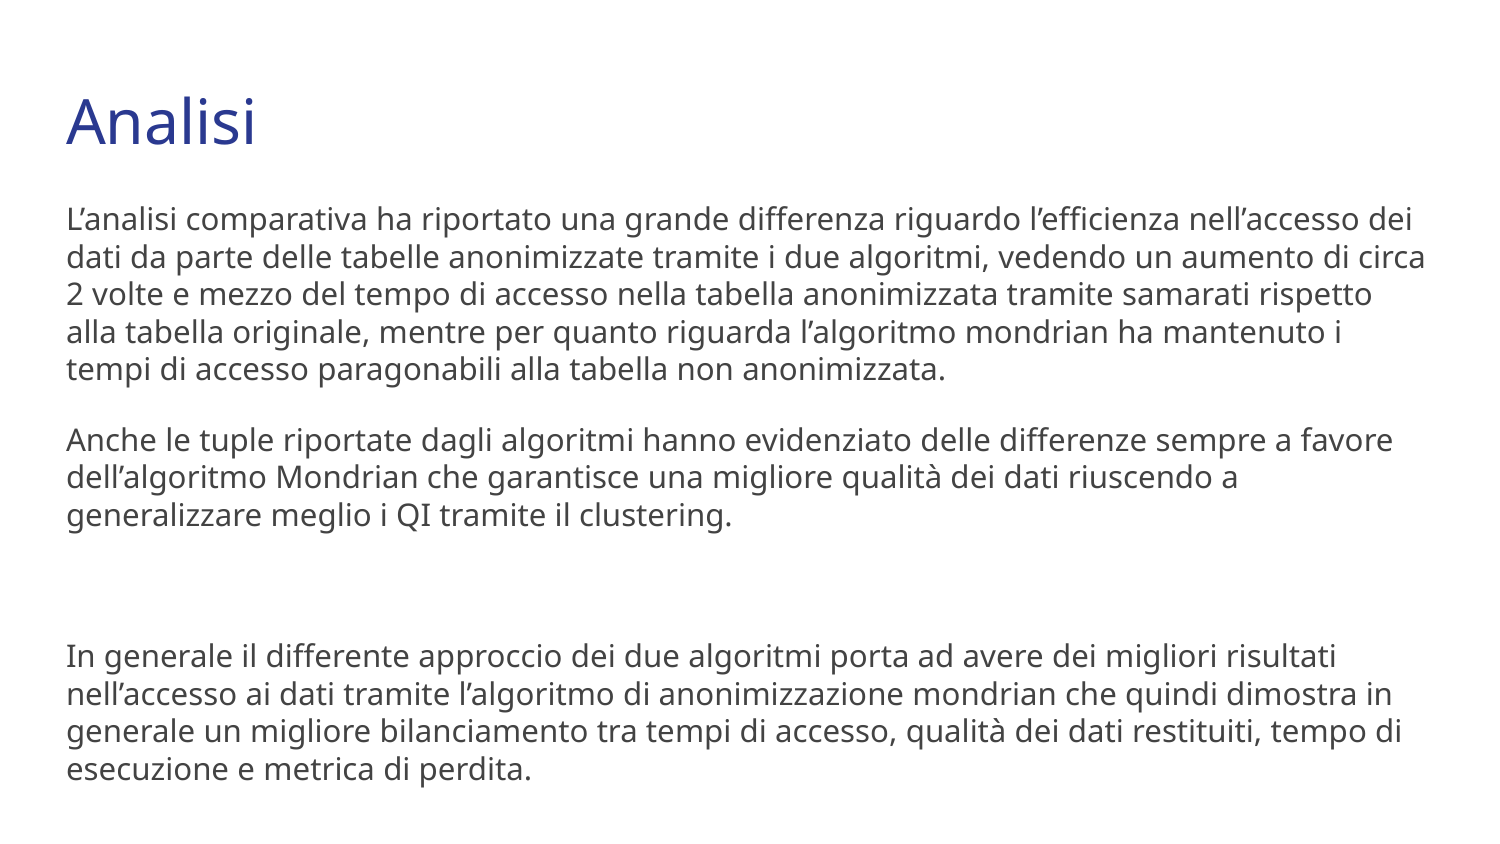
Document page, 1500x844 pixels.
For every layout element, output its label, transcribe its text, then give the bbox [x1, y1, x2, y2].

list L’analisi comparativa ha riportato una grande differenza riguardo l’efficienza nell’accesso dei dati da parte delle tabelle anonimizzate tramite i due algoritmi, vedendo un aumento di circa 2 volte e mezzo del tempo di accesso nella tabella anonimizzata tramite samarati rispetto alla tabella originale, mentre per quanto riguarda l’algoritmo mondrian ha mantenuto i tempi di accesso paragonabili alla tabella non anonimizzata. Anche le tuple riportate dagli algoritmi hanno evidenziato delle differenze sempre a favore dell’algoritmo Mondrian che garantisce una migliore qualità dei dati riuscendo a generalizzare meglio i QI tramite il clustering. In generale il differente approccio dei due algoritmi porta ad avere dei migliori risultati nell’accesso ai dati tramite l’algoritmo di anonimizzazione mondrian che quindi dimostra in generale un migliore bilanciamento tra tempi di accesso, qualità dei dati restituiti, tempo di esecuzione e metrica di perdita. [51, 182, 1449, 804]
title Analisi [51, 67, 1449, 167]
